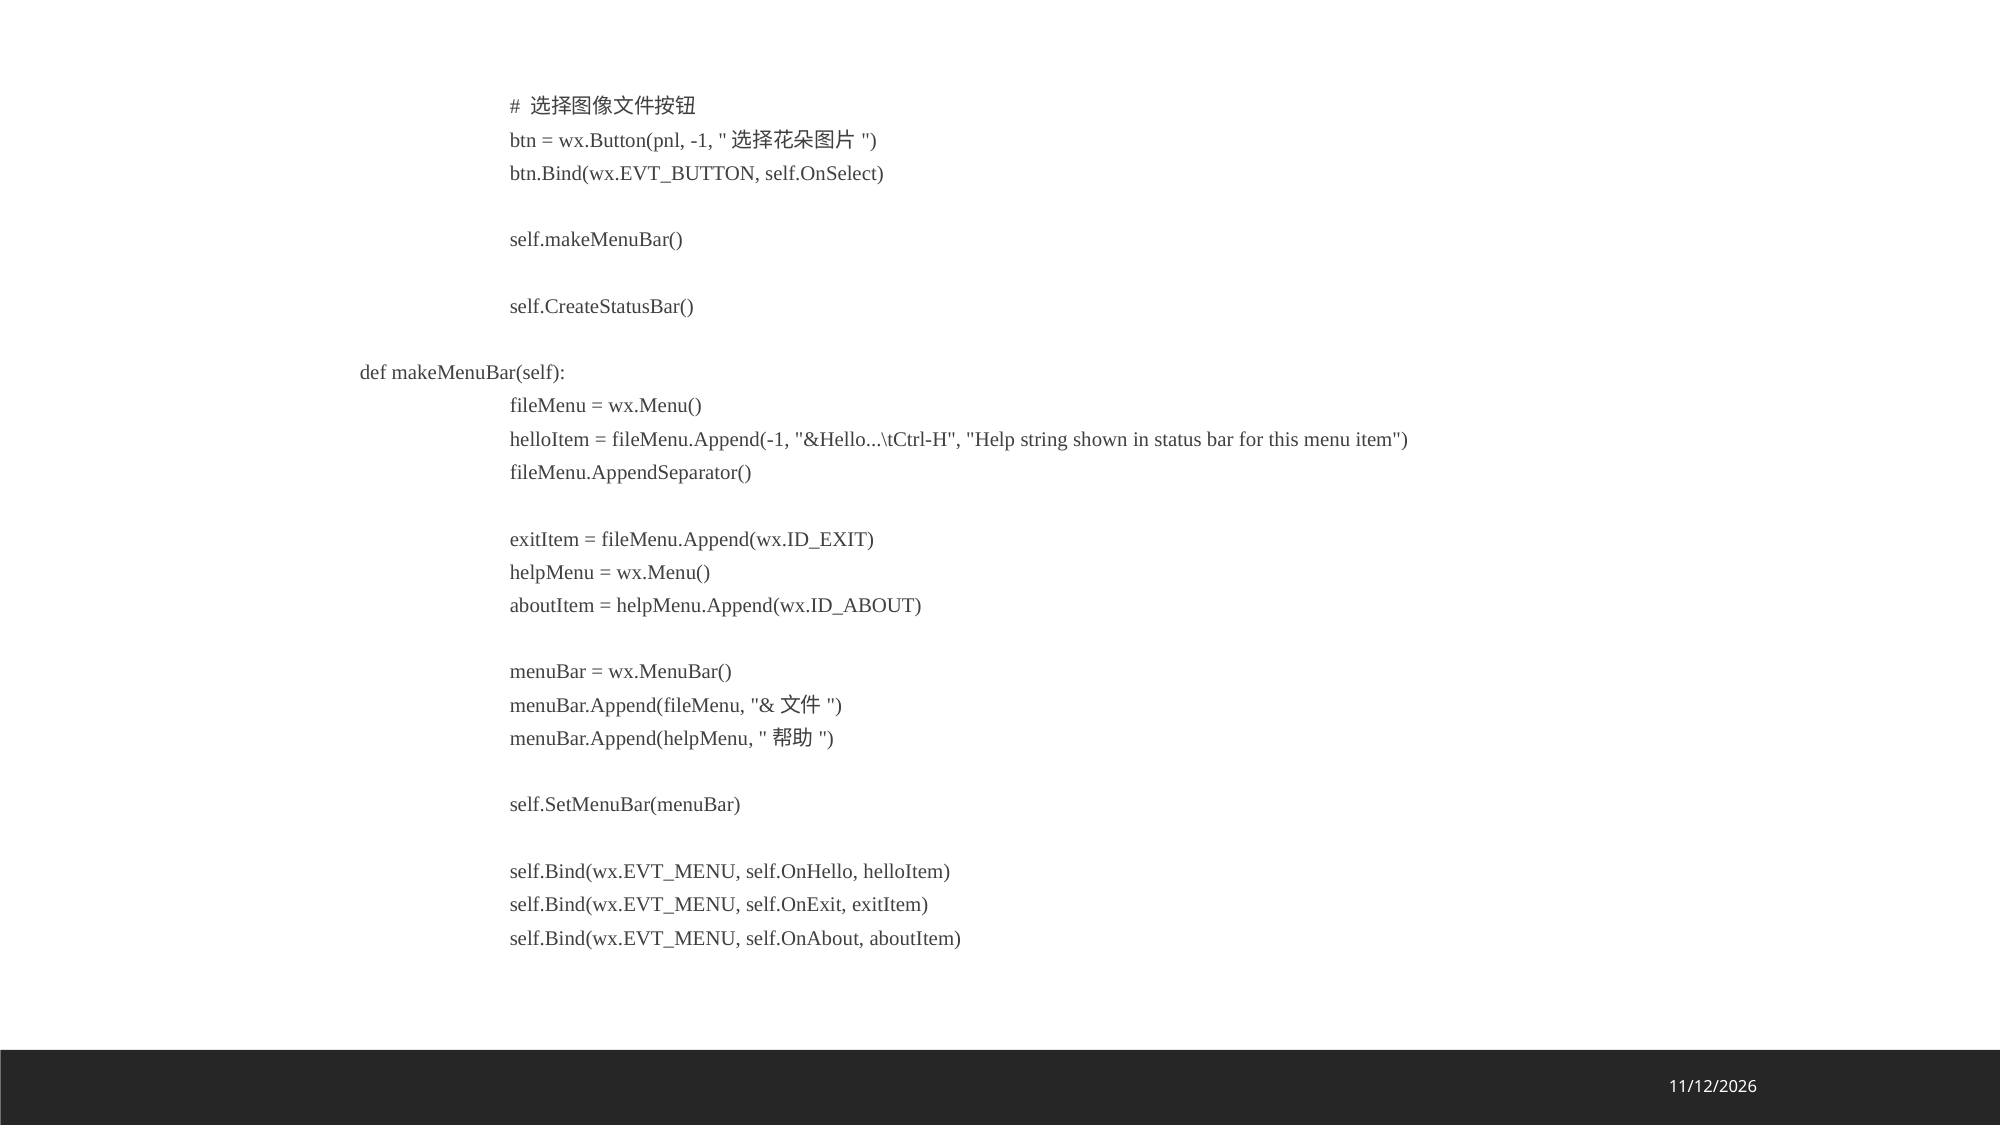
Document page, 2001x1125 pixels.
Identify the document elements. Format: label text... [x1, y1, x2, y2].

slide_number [1348, 1057, 1773, 1118]
text_box # 选择图像文件按钮 btn = wx.Button(pnl, -1, "选择花朵图片") btn.Bind(wx.EVT_BUTTON, self.OnSelect) self.makeMenuBar() self.CreateStatusBar() def makeMenuBar(self): fileMenu = wx.Menu() helloItem = fileMenu.Append(-1, "&Hello...\tCtrl-H", "Help string shown in status bar for this menu item") fileMenu.AppendSeparator() exitItem = fileMenu.Append(wx.ID_EXIT) helpMenu = wx.Menu() aboutItem = helpMenu.Append(wx.ID_ABOUT) menuBar = wx.MenuBar() menuBar.Append(fileMenu, "&文件") menuBar.Append(helpMenu, "帮助") self.SetMenuBar(menuBar) self.Bind(wx.EVT_MENU, self.OnHello, helloItem) self.Bind(wx.EVT_MENU, self.OnExit, exitItem) self.Bind(wx.EVT_MENU, self.OnAbout, aboutItem) [179, 85, 1830, 963]
